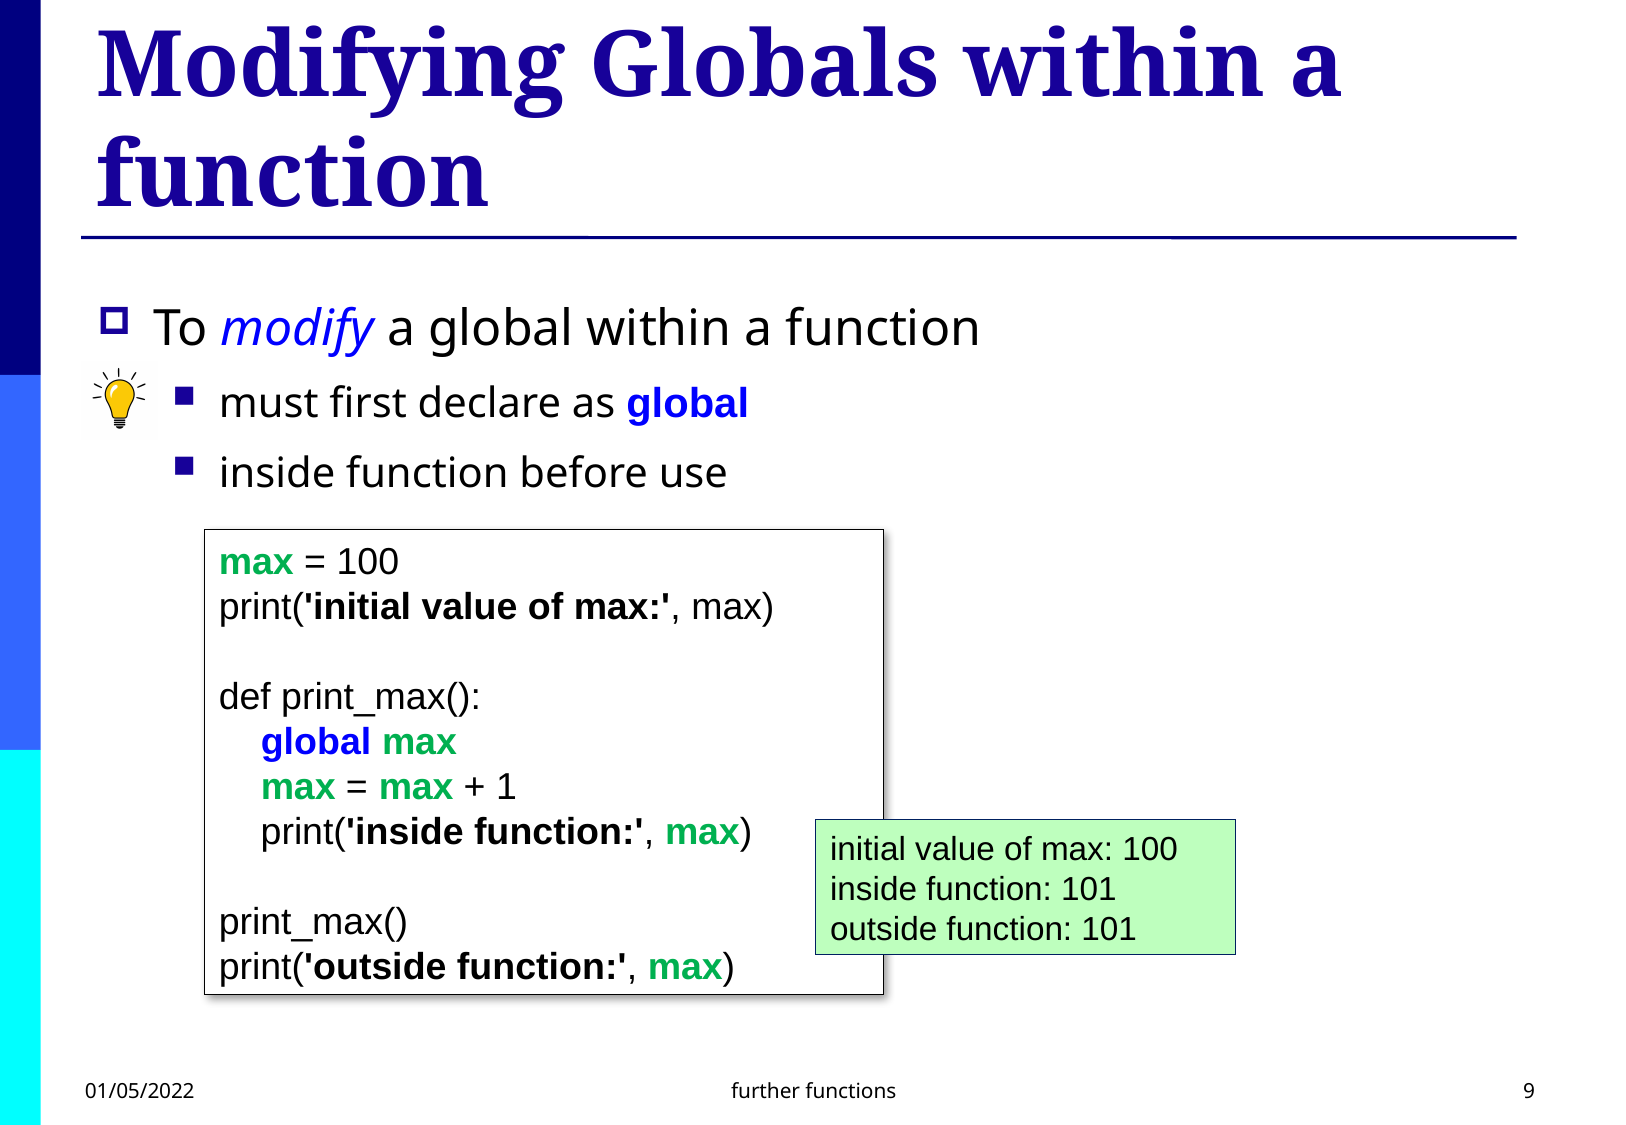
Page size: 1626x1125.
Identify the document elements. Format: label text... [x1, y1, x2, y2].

footer further functions [556, 1070, 1071, 1125]
text_box max = 100 print('initial value of max:', max) def print_max(): global max max = max + 1 print('inside function:', max) print_max() print('outside function:', max) [204, 529, 884, 995]
title Modifying Globals within a function [81, 45, 1544, 233]
picture [80, 361, 158, 441]
text_box initial value of max: 100 inside function: 101 outside function: 101 [815, 819, 1236, 955]
slide_number 9 [1170, 1070, 1550, 1125]
list To modify a global within a function must first declare as global inside function before use [82, 272, 1545, 979]
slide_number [70, 1070, 450, 1125]
